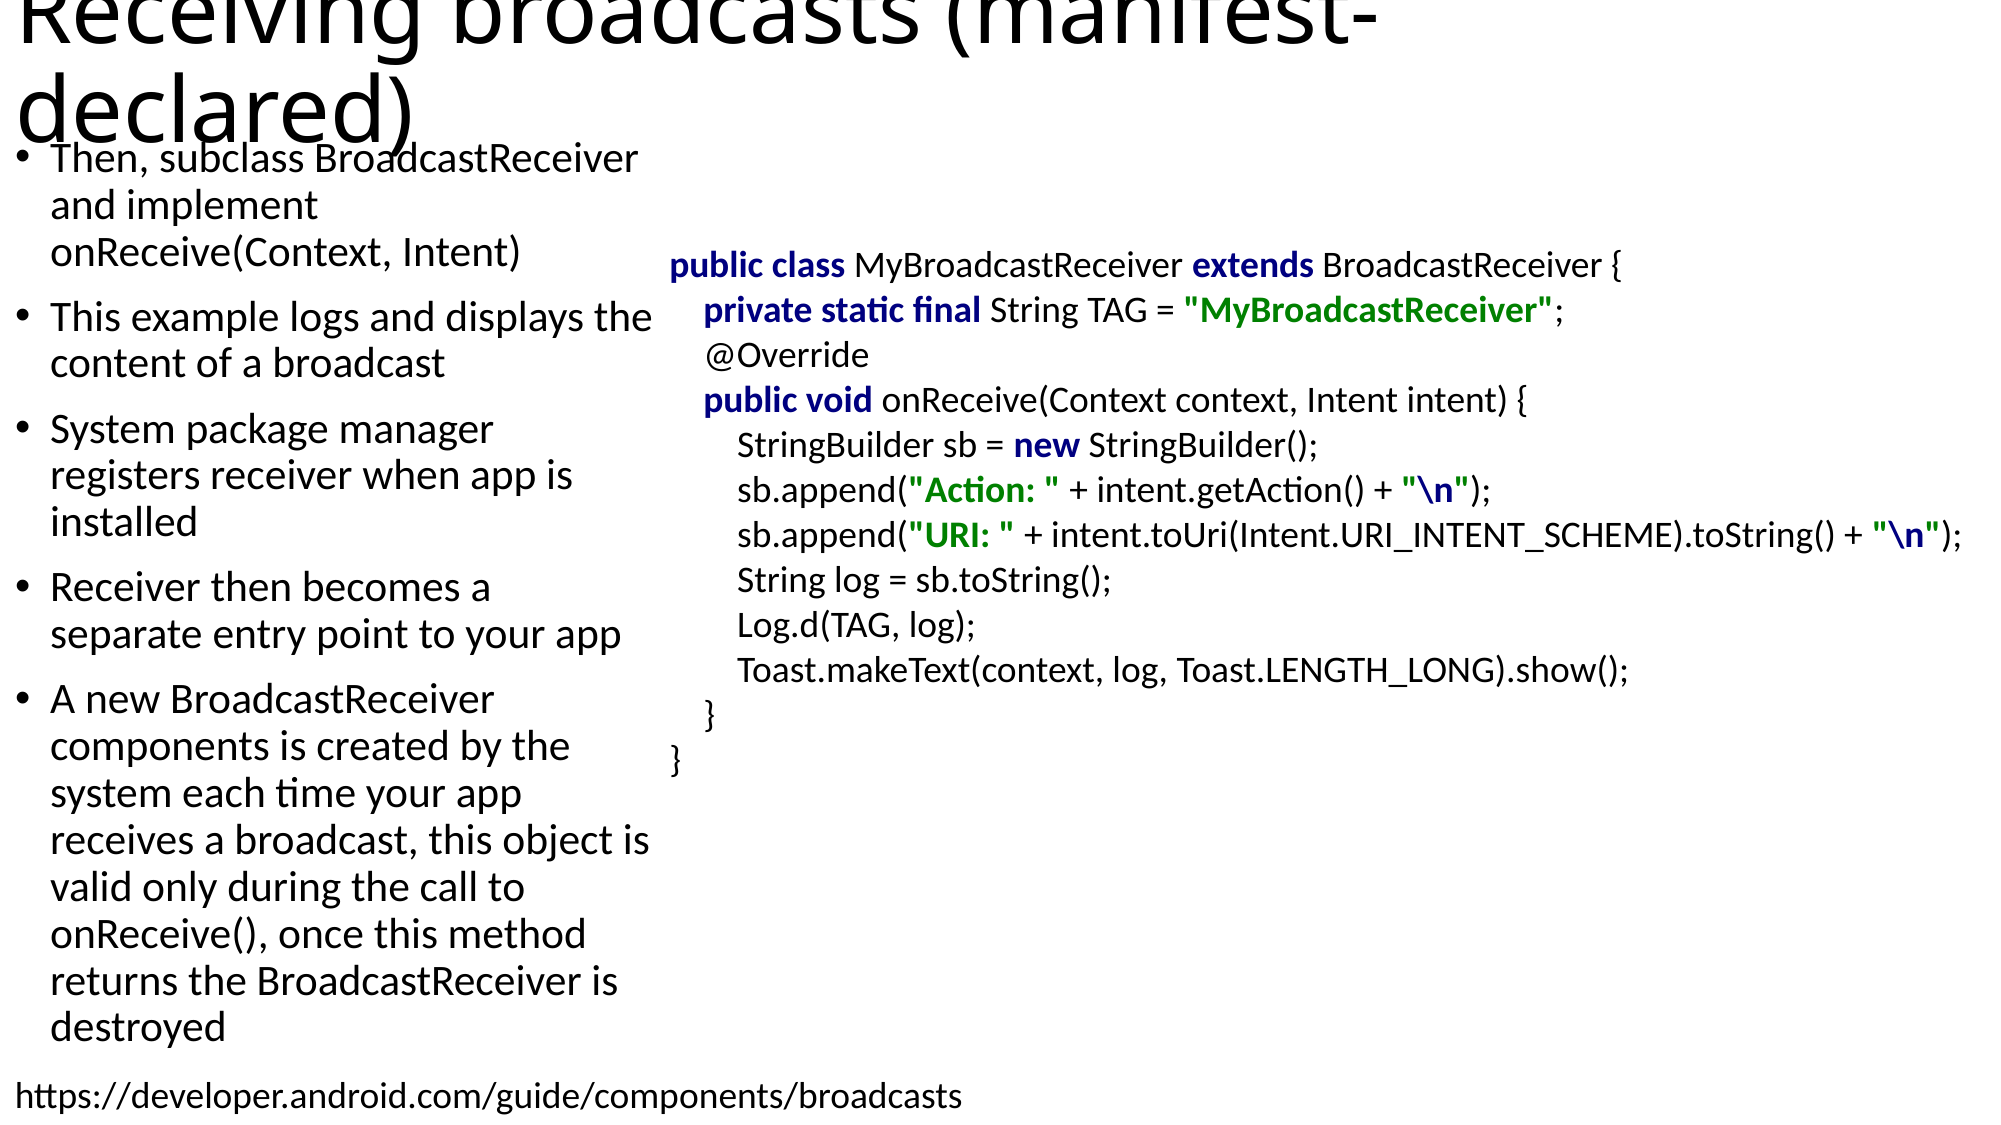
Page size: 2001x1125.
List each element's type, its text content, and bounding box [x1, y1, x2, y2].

text_box public class MyBroadcastReceiver extends BroadcastReceiver { private static final String TAG = "MyBroadcastReceiver"; @Override public void onReceive(Context context, Intent intent) { StringBuilder sb = new StringBuilder(); sb.append("Action: " + intent.getAction() + "\n"); sb.append("URI: " + intent.toUri(Intent.URI_INTENT_SCHEME).toString() + "\n"); String log = sb.toString(); Log.d(TAG, log); Toast.makeText(context, log, Toast.LENGTH_LONG).show(); } } [654, 233, 2000, 833]
list Then, subclass BroadcastReceiver and implement onReceive(Context, Intent) This example logs and displays the content of a broadcast System package manager registers receiver when app is installed Receiver then becomes a separate entry point to your app A new BroadcastReceiver components is created by the system each time your app receives a broadcast, this object is valid only during the call to onReceive(), once this method returns the BroadcastReceiver is destroyed [0, 127, 670, 1063]
text_box https://developer.android.com/guide/components/broadcasts [0, 1063, 1476, 1124]
title Receiving broadcasts (manifest-declared) [0, 0, 1654, 128]
